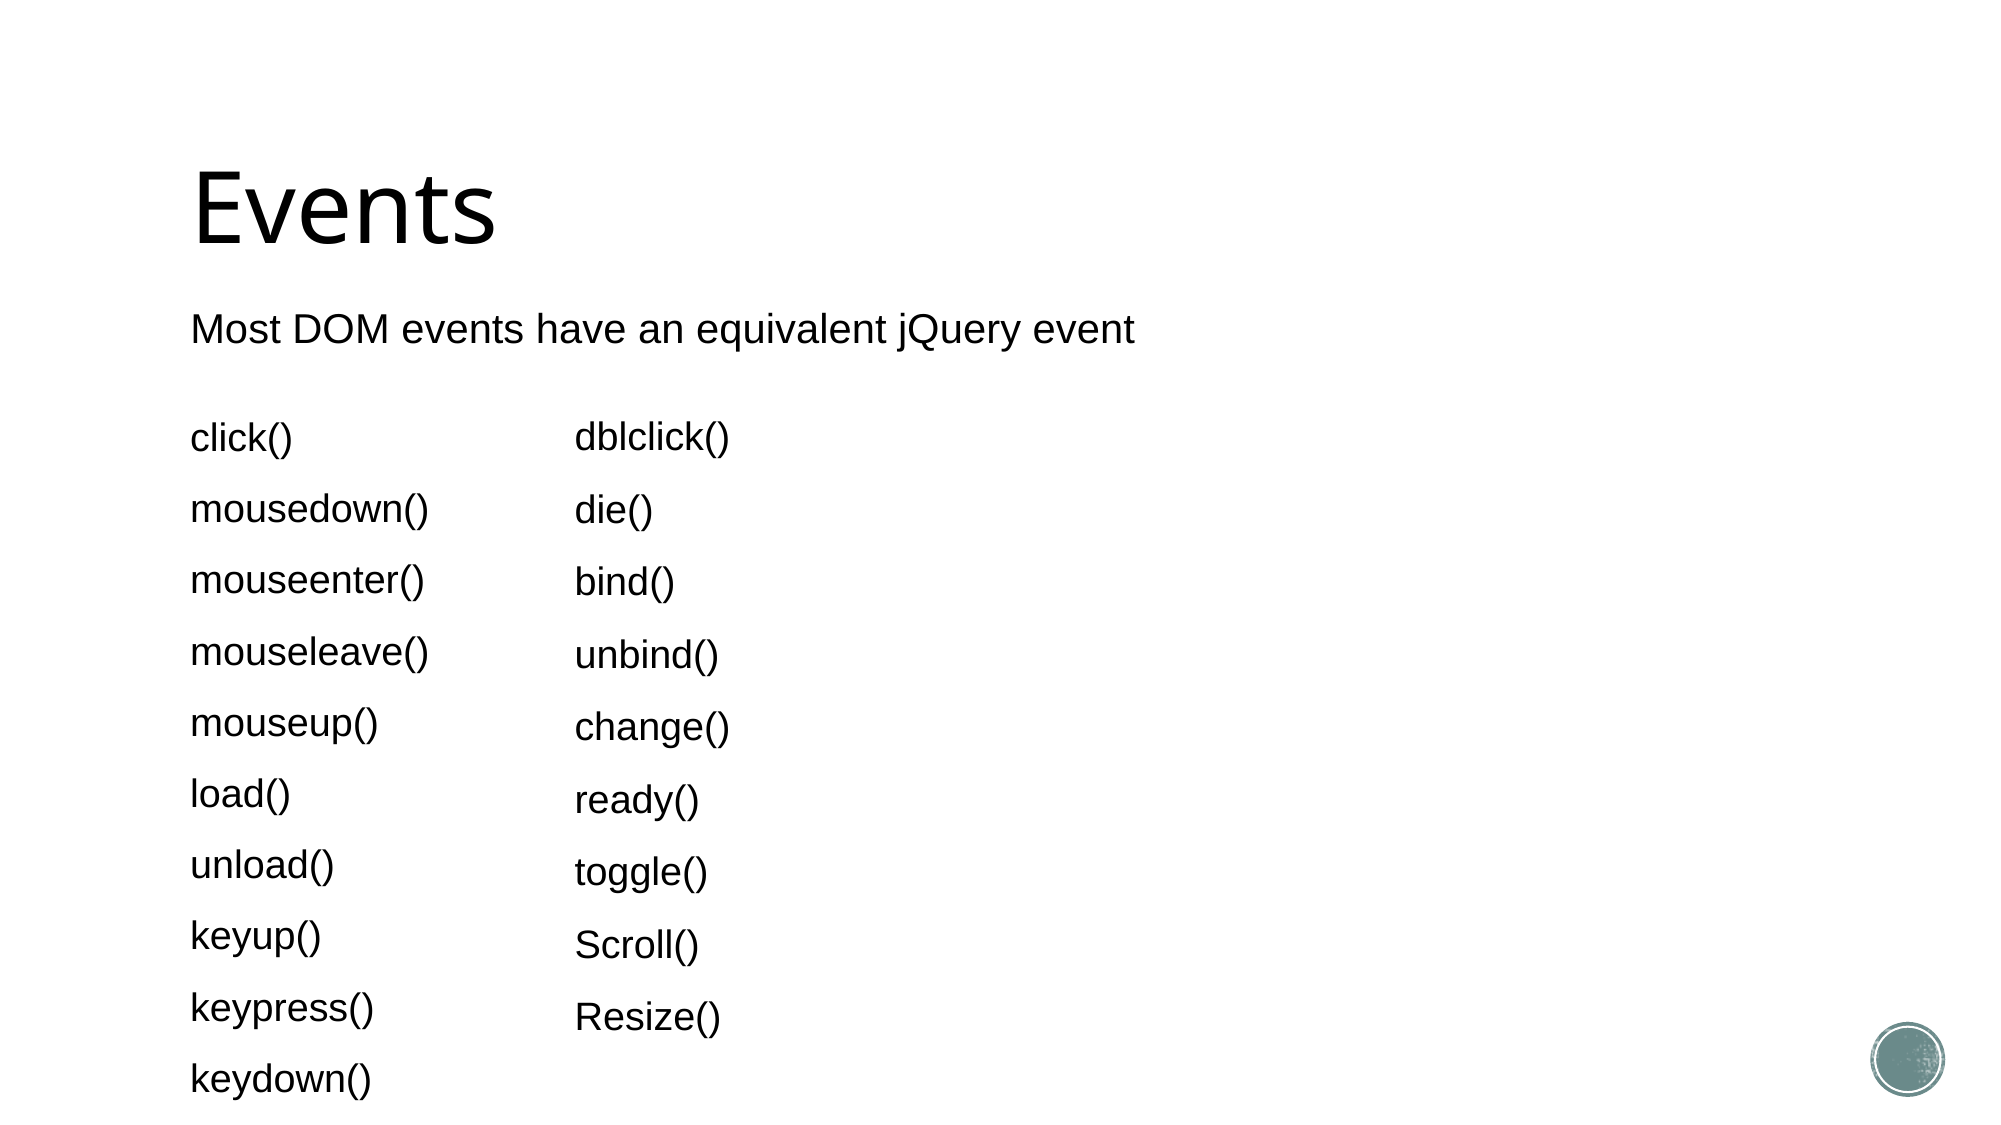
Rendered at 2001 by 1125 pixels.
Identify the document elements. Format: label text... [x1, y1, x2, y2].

text_box dblclick() die() bind() unbind() change() ready() toggle() Scroll() Resize() [559, 403, 1560, 1119]
title Events [175, 79, 1826, 299]
text_box click() mousedown() mouseenter() mouseleave() mouseup() load() unload() keyup() keypress() keydown() [175, 380, 504, 1108]
list Most DOM events have an equivalent jQuery event [175, 299, 1826, 430]
